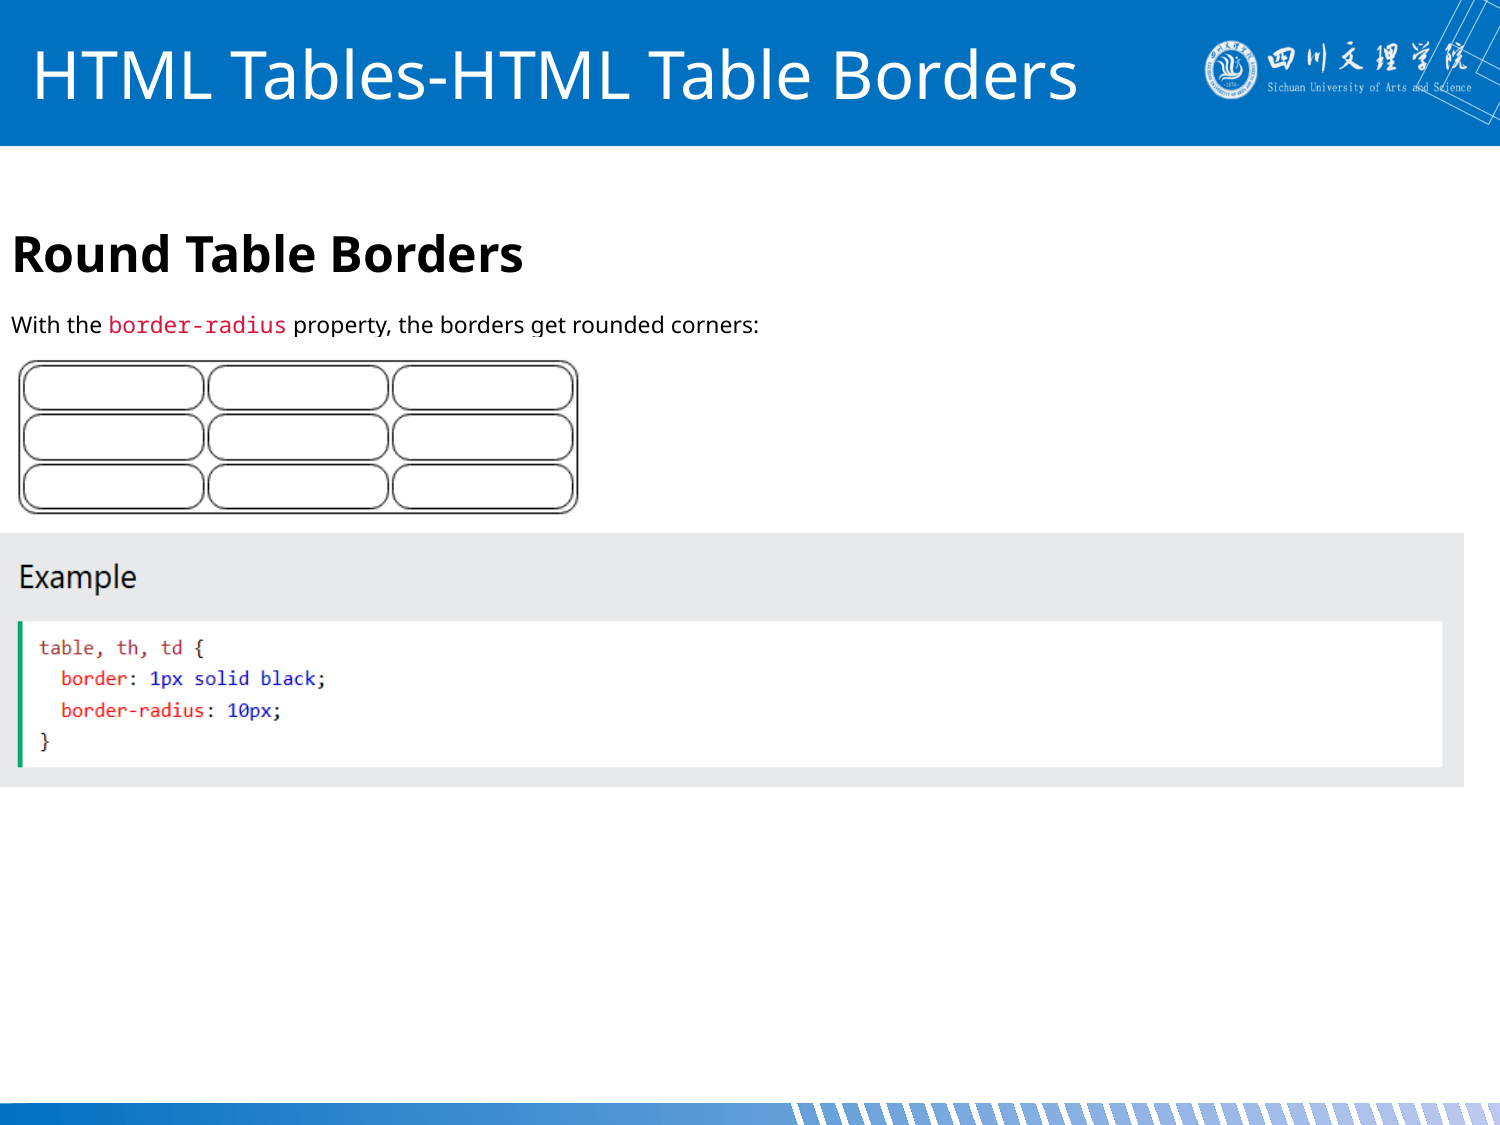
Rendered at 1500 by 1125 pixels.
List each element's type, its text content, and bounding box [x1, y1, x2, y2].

text_box [1464, 1102, 1489, 1125]
text_box [1442, 1102, 1467, 1125]
text_box [1419, 1102, 1445, 1125]
text_box [885, 1102, 910, 1125]
text_box [1108, 1102, 1133, 1125]
text_box Round Table Borders With the border-radius property, the borders get rounded corners: [10, 152, 1388, 349]
text_box [1308, 1102, 1333, 1125]
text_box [1446, 0, 1500, 126]
text_box [1286, 1102, 1311, 1125]
text_box [0, 1102, 799, 1125]
text_box [863, 1102, 888, 1125]
text_box HTML Tables-HTML Table Borders [0, 0, 1500, 147]
text_box [1174, 1102, 1200, 1125]
text_box [907, 1102, 932, 1125]
text_box [1063, 1102, 1088, 1125]
text_box [1352, 1102, 1378, 1125]
text_box [1019, 1102, 1044, 1125]
text_box [1130, 1102, 1155, 1125]
text_box [1486, 1102, 1500, 1125]
text_box [996, 1102, 1022, 1125]
text_box [952, 1102, 977, 1125]
text_box [1041, 1102, 1066, 1125]
text_box [974, 1102, 999, 1125]
picture [1196, 30, 1478, 109]
text_box [1263, 1102, 1289, 1125]
text_box [1330, 1102, 1355, 1125]
text_box [929, 1102, 955, 1125]
text_box [1397, 1102, 1422, 1125]
text_box [1241, 1102, 1266, 1125]
text_box [818, 1102, 843, 1125]
text_box [1197, 1102, 1222, 1125]
text_box [1085, 1102, 1111, 1125]
text_box [1152, 1102, 1177, 1125]
text_box [1375, 1102, 1400, 1125]
text_box [840, 1102, 866, 1125]
text_box [1219, 1102, 1244, 1125]
text_box [796, 1102, 821, 1125]
picture [0, 337, 1464, 787]
